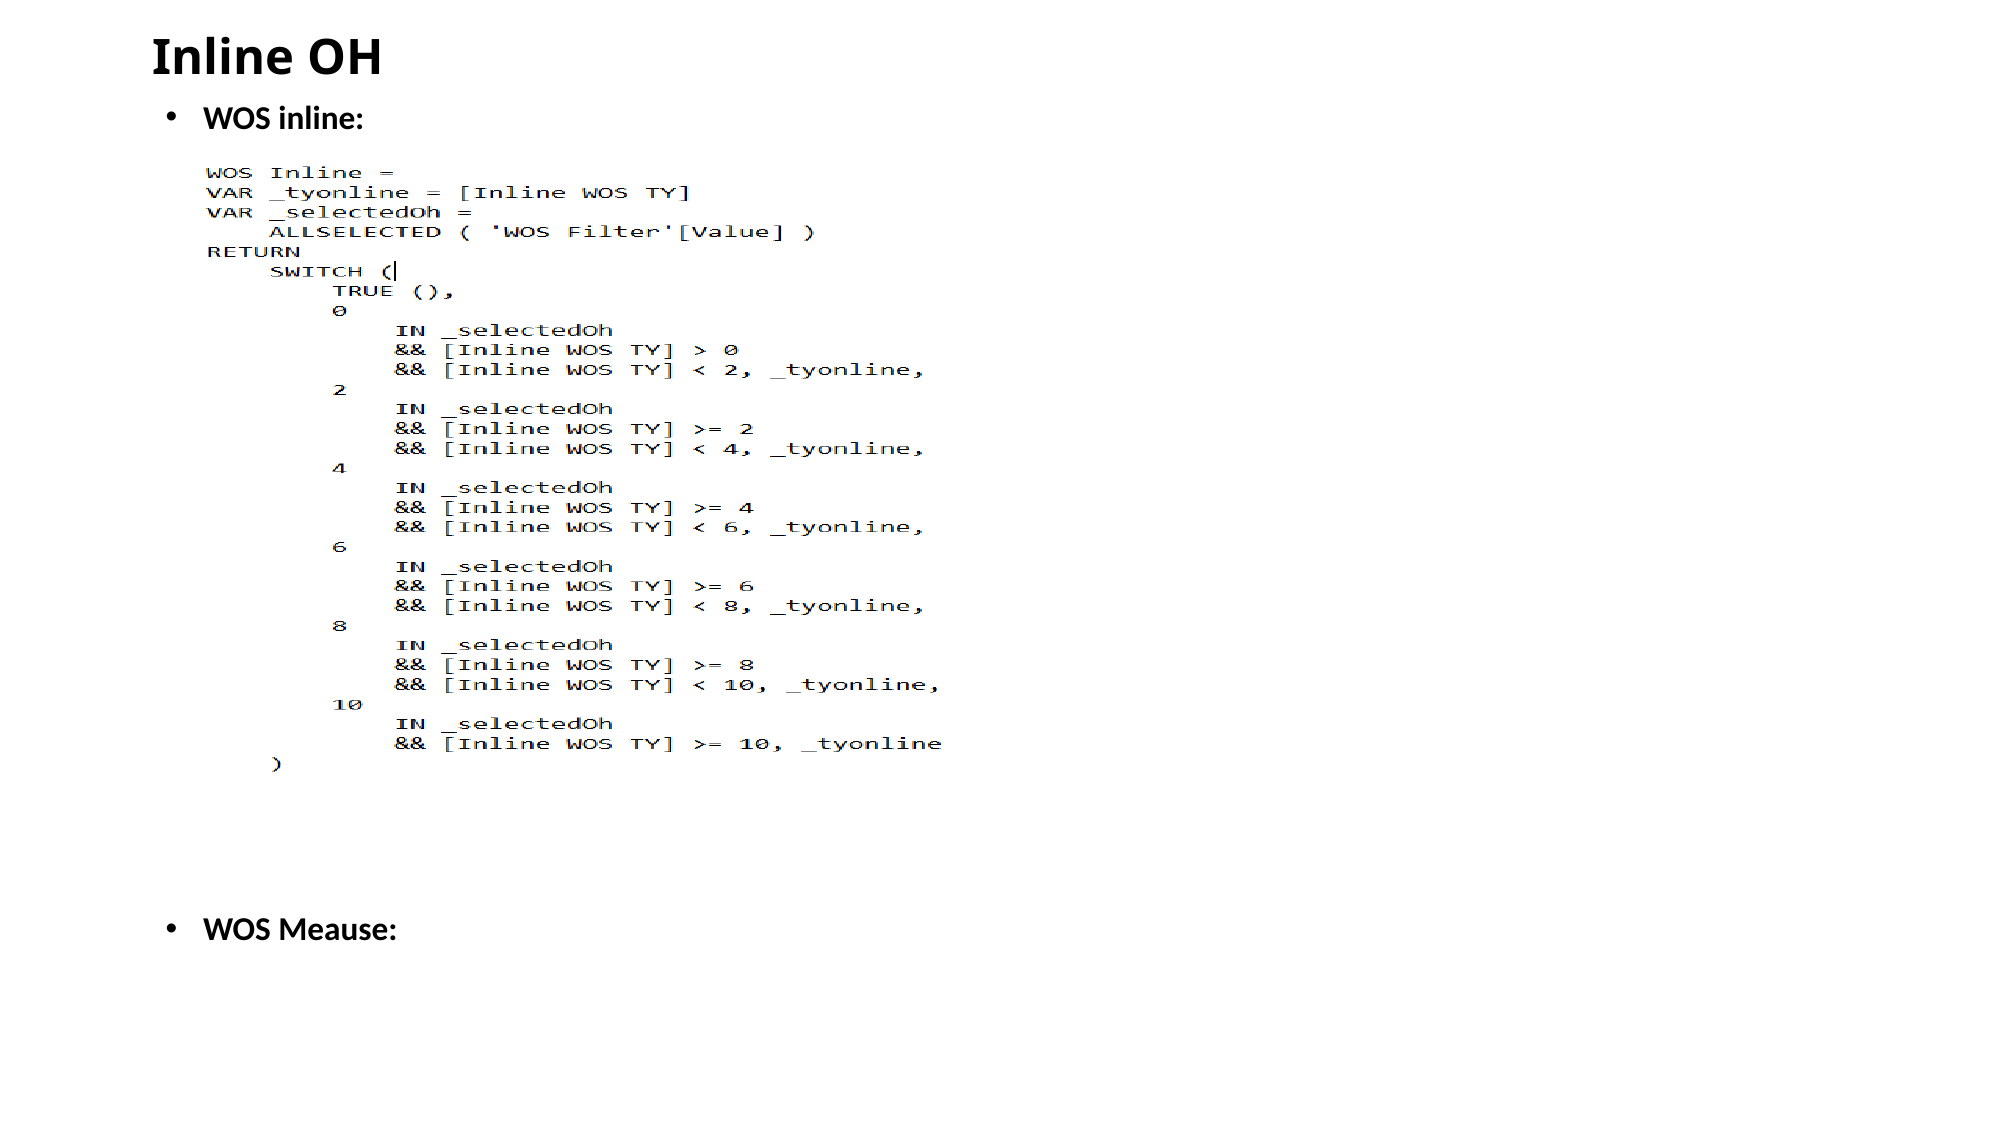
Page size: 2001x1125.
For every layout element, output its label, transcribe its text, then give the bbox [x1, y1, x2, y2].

picture [199, 158, 974, 777]
list WOS inline: WOS Meause: [150, 93, 1876, 1100]
title Inline OH [137, 24, 1863, 94]
